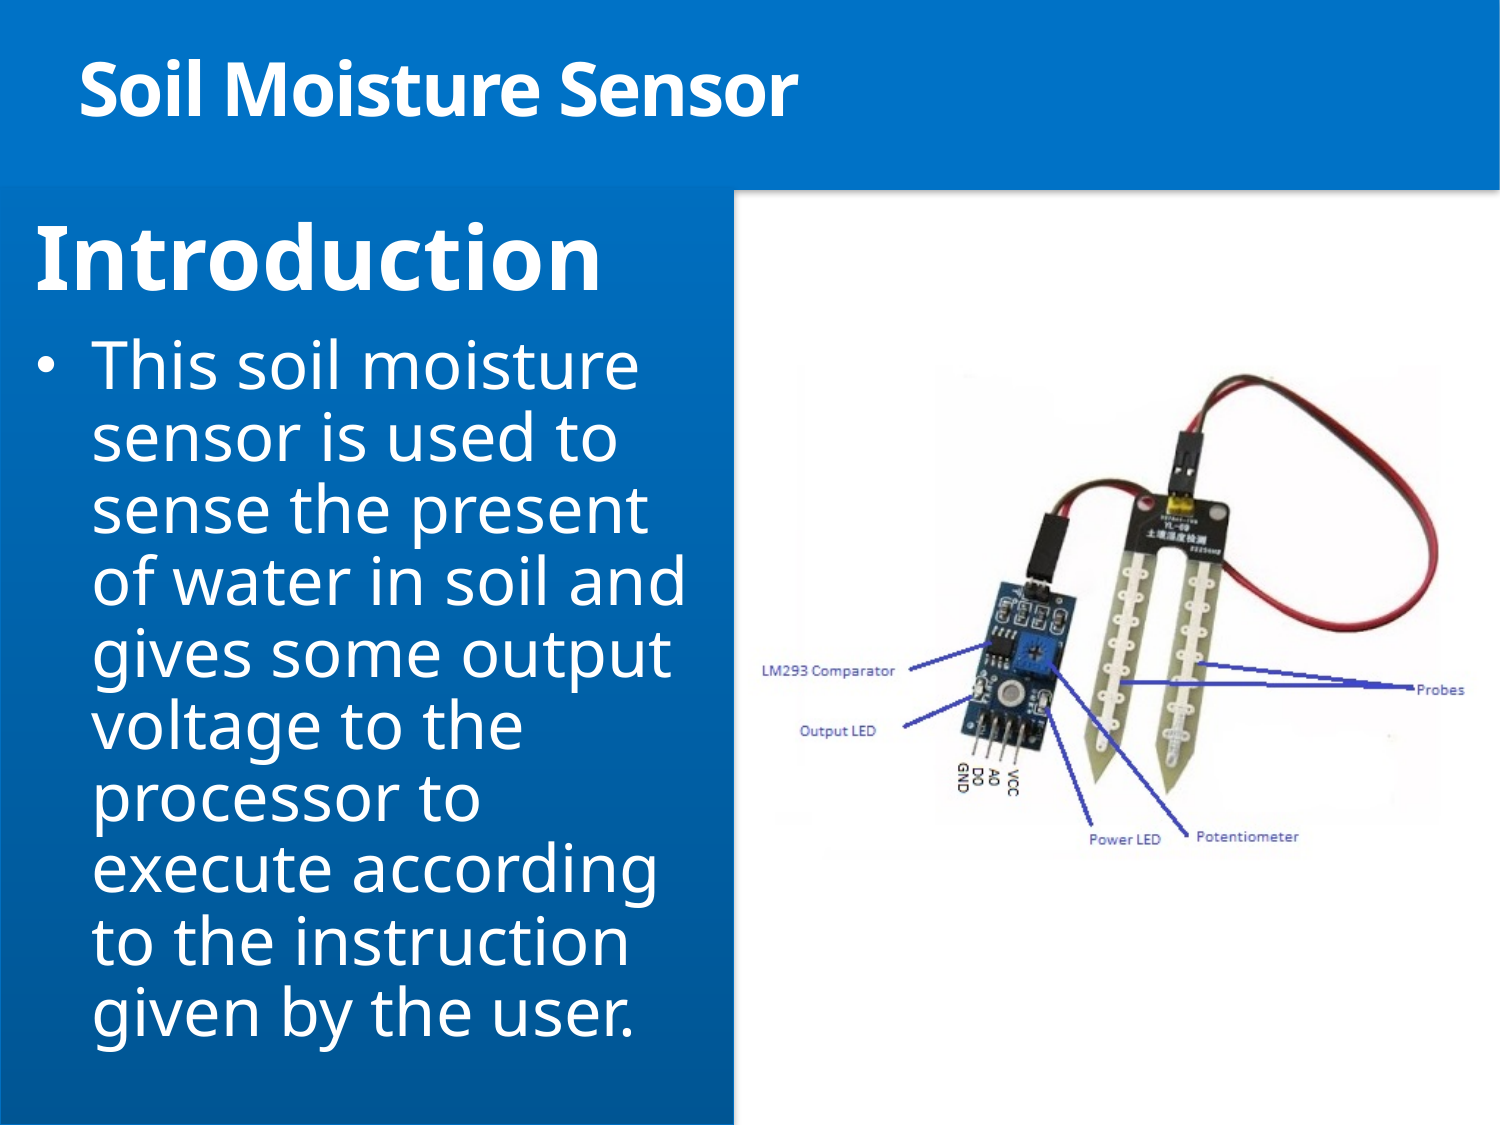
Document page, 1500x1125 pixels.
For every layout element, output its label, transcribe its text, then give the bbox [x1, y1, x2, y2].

list Introduction [35, 211, 734, 310]
text_box [0, 188, 734, 1125]
picture [747, 365, 1490, 874]
list This soil moisture sensor is used to sense the present of water in soil and gives some output voltage to the processor to execute according to the instruction given by the user. [35, 331, 699, 1059]
title Soil Moisture Sensor [78, 51, 1423, 133]
